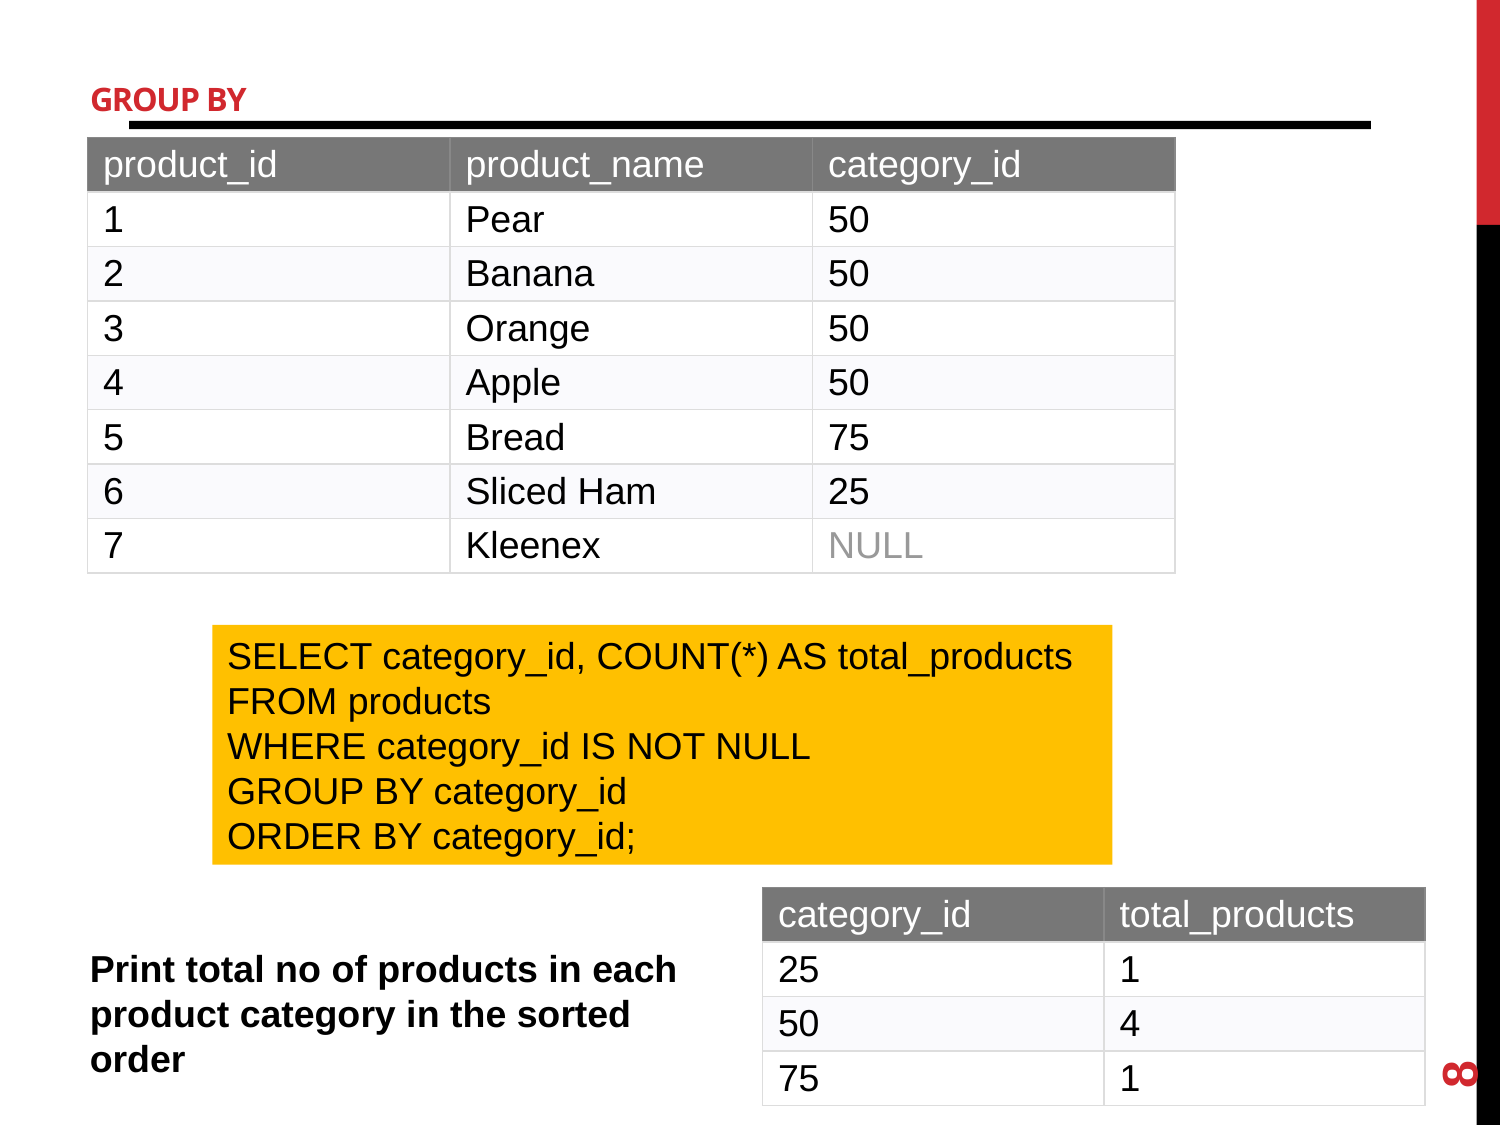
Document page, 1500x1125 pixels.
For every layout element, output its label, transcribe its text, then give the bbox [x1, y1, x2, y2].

table_cell 50 [763, 997, 1103, 1050]
table_cell 75 [763, 1052, 1103, 1105]
table_header product_id [88, 138, 449, 191]
table_cell 4 [1105, 997, 1424, 1050]
title GROUP BY [75, 24, 1475, 125]
table_cell NULL [813, 519, 1174, 572]
table_cell 5 [88, 410, 449, 463]
table_cell Sliced Ham [451, 465, 812, 518]
table_cell Kleenex [451, 519, 812, 572]
table_cell 6 [88, 465, 449, 518]
table_cell Banana [451, 247, 812, 300]
table_cell 4 [88, 356, 449, 409]
table_cell 50 [813, 247, 1174, 300]
table_cell 7 [88, 519, 449, 572]
table_cell 1 [1105, 943, 1424, 996]
text_box SELECT category_id, COUNT(*) AS total_products FROM products WHERE category_id IS NOT NULL GROUP BY category_id ORDER BY category_id; [212, 624, 1113, 865]
table_cell 50 [813, 356, 1174, 409]
table_header total_products [1105, 888, 1424, 941]
table_cell 25 [813, 465, 1174, 518]
table_header product_name [451, 138, 812, 191]
table_cell Pear [451, 193, 812, 246]
table_header category_id [813, 138, 1174, 191]
table_cell 1 [88, 193, 449, 246]
table_header category_id [763, 888, 1103, 941]
text_box Print total no of products in each product category in the sorted order [74, 937, 750, 1088]
table_cell 2 [88, 247, 449, 300]
table_cell Orange [451, 302, 812, 355]
table_cell Apple [451, 356, 812, 409]
table_cell 1 [1105, 1052, 1424, 1105]
slide_number 8 [1427, 887, 1488, 1104]
table_cell 50 [813, 302, 1174, 355]
table_cell 50 [813, 193, 1174, 246]
table_cell 75 [813, 410, 1174, 463]
table_cell 25 [763, 943, 1103, 996]
table_cell Bread [451, 410, 812, 463]
table_cell 3 [88, 302, 449, 355]
